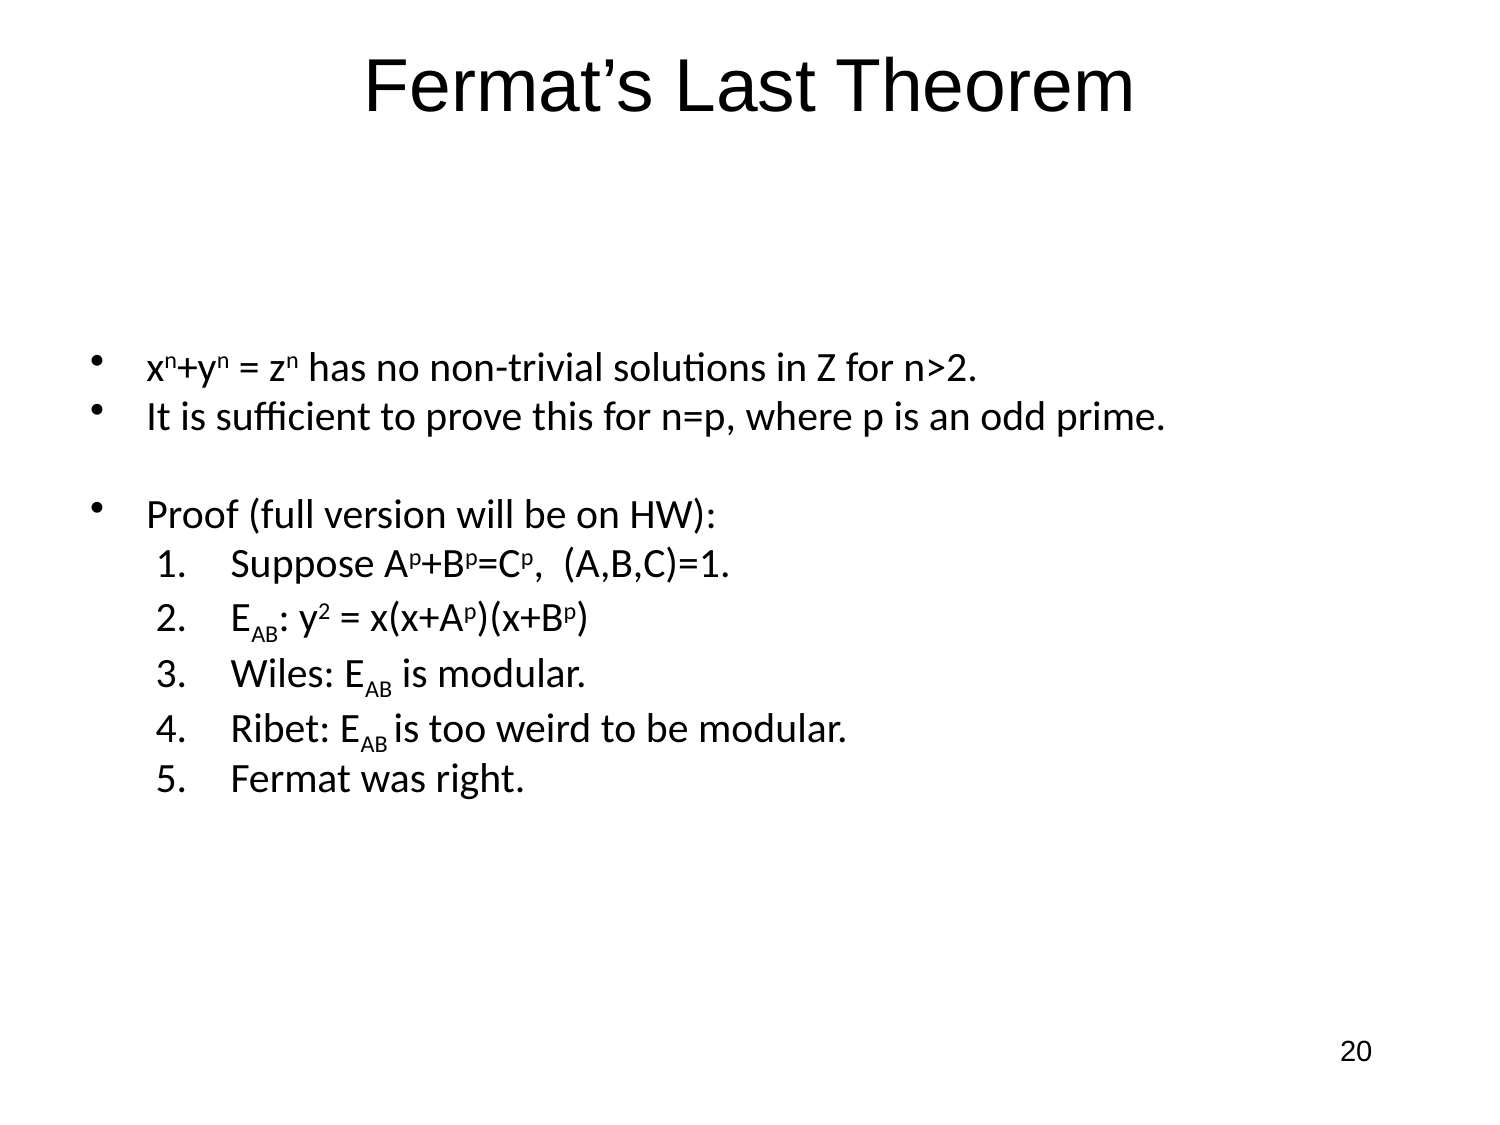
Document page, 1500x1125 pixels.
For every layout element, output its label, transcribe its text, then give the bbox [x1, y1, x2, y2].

title Fermat’s Last Theorem [112, 12, 1388, 151]
list xn+yn = zn has no non-trivial solutions in Z for n>2. It is sufficient to prove this for n=p, where p is an odd prime. Proof (full version will be on HW): Suppose Ap+Bp=Cp, (A,B,C)=1. EAB: y2 = x(x+Ap)(x+Bp) Wiles: EAB is modular. Ribet: EAB is too weird to be modular. Fermat was right. [74, 337, 1463, 901]
slide_number 20 [1074, 1024, 1388, 1101]
